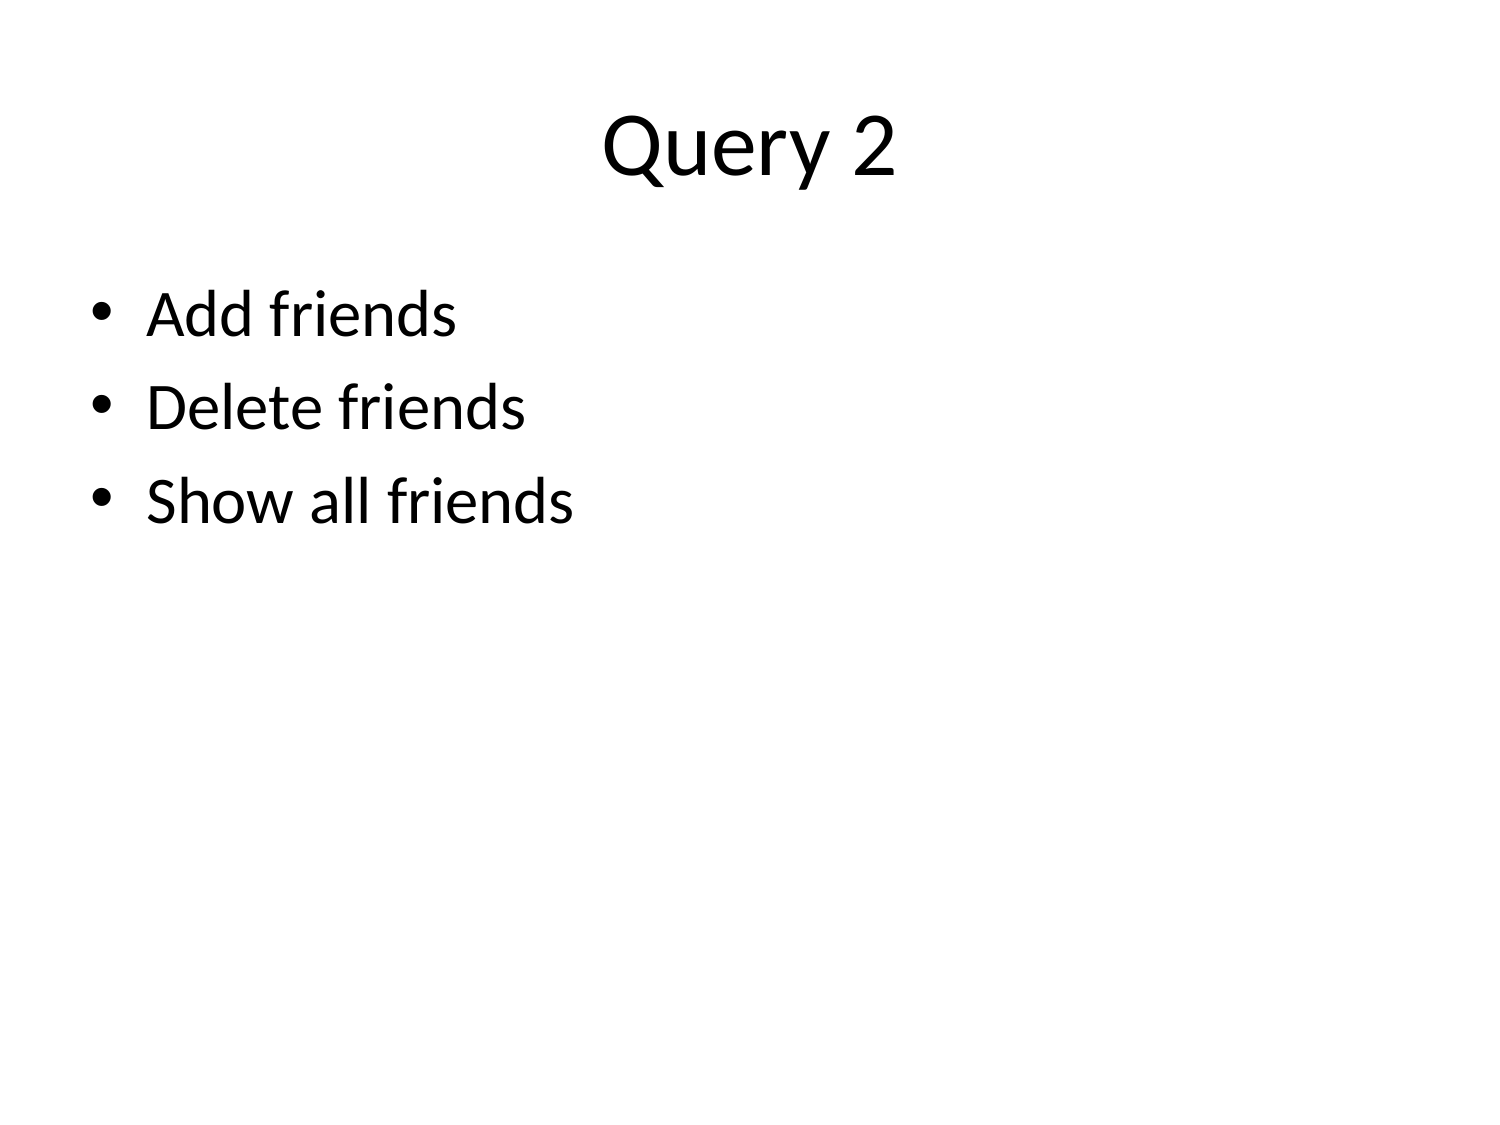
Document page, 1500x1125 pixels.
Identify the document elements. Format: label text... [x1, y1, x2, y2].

title Query 2 [75, 45, 1425, 233]
list Add friends Delete friends Show all friends [75, 262, 1425, 1005]
